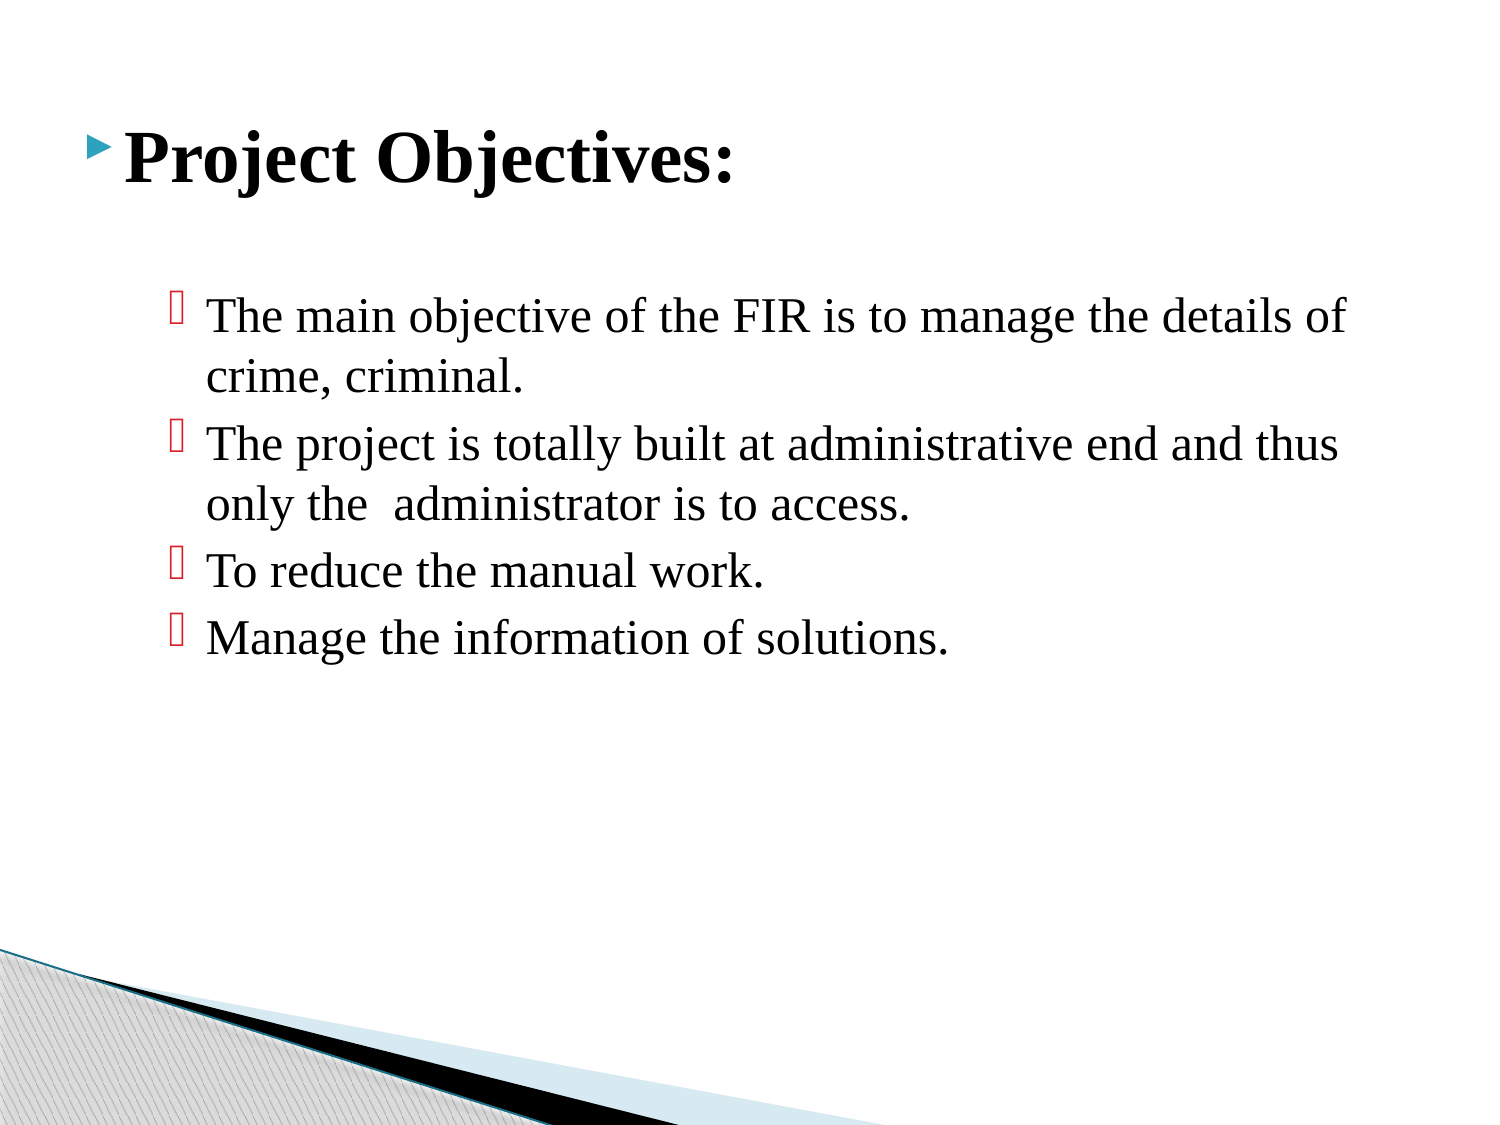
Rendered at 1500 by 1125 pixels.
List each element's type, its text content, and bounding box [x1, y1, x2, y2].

list Project Objectives: The main objective of the FIR is to manage the details of crime, criminal. The project is totally built at administrative end and thus only the administrator is to access. To reduce the manual work. Manage the information of solutions. [50, 99, 1400, 820]
